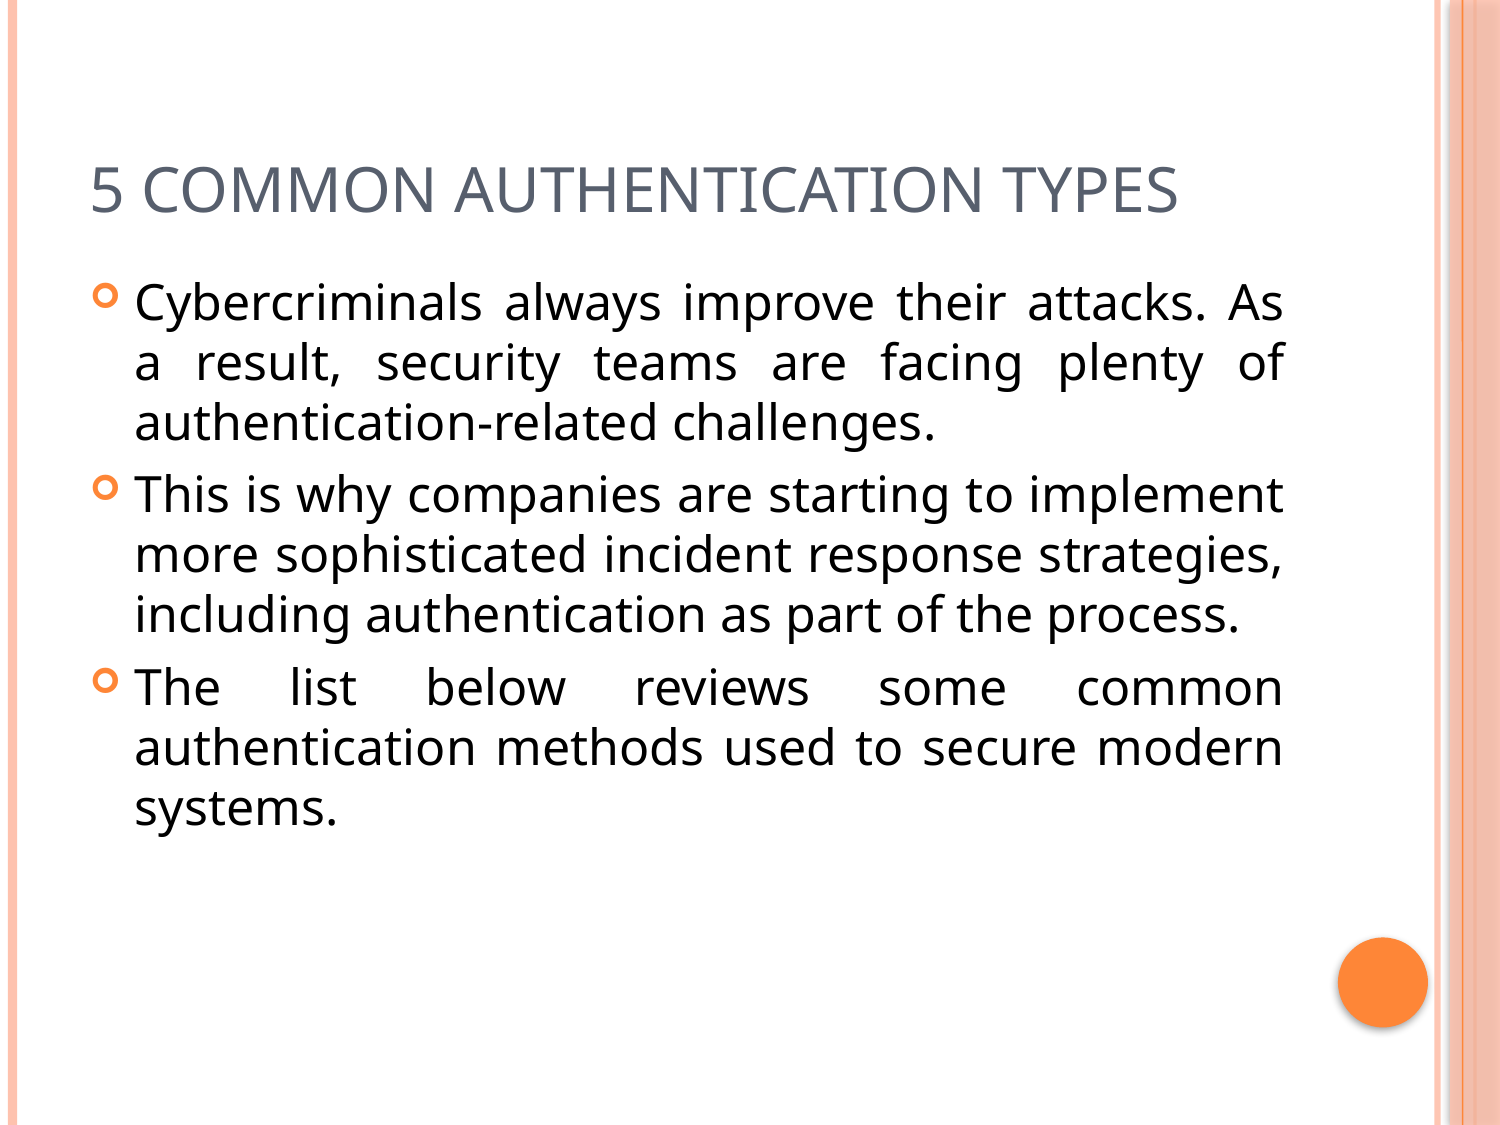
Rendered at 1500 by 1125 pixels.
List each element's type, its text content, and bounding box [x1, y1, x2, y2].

list Cybercriminals always improve their attacks. As a result, security teams are facing plenty of authentication-related challenges. This is why companies are starting to implement more sophisticated incident response strategies, including authentication as part of the process. The list below reviews some common authentication methods used to secure modern systems. [75, 262, 1300, 1062]
title 5 Common Authentication Types [75, 45, 1300, 233]
